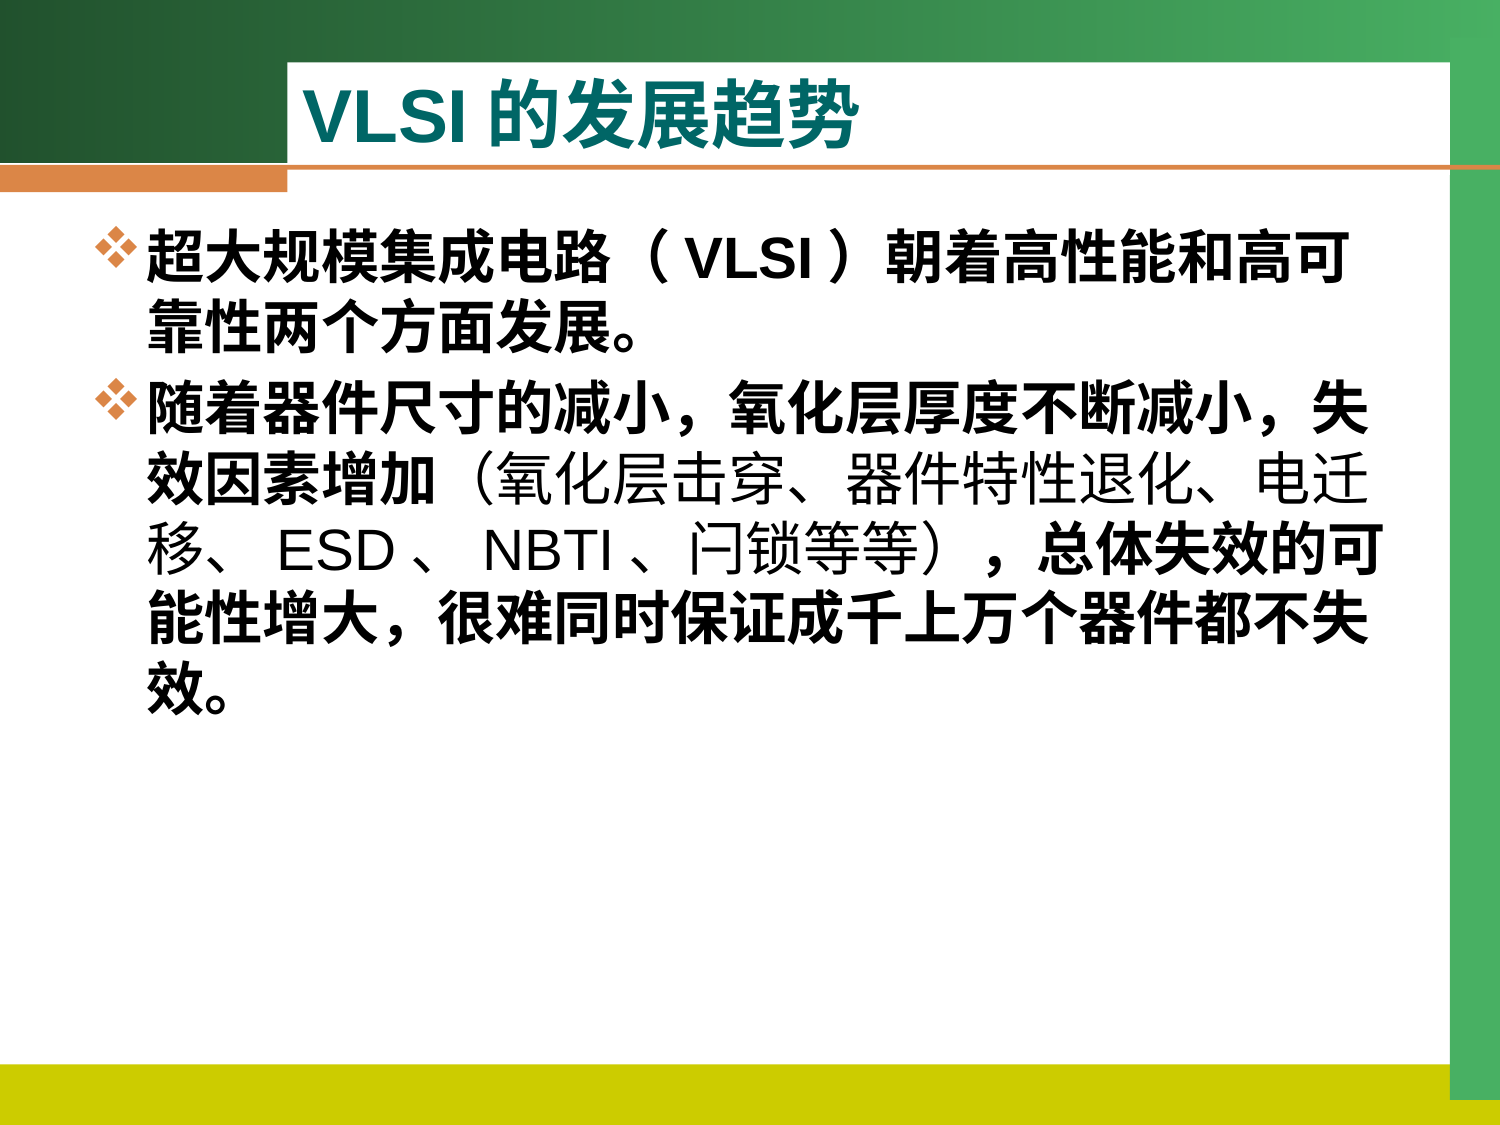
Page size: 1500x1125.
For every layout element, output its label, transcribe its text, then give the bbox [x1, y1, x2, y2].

title VLSI的发展趋势 [287, 62, 1451, 163]
list 超大规模集成电路（VLSI）朝着高性能和高可靠性两个方面发展。 随着器件尺寸的减小，氧化层厚度不断减小，失效因素增加（氧化层击穿、器件特性退化、电迁移、ESD、NBTI、闩锁等等），总体失效的可能性增大，很难同时保证成千上万个器件都不失效。 [74, 212, 1426, 1038]
